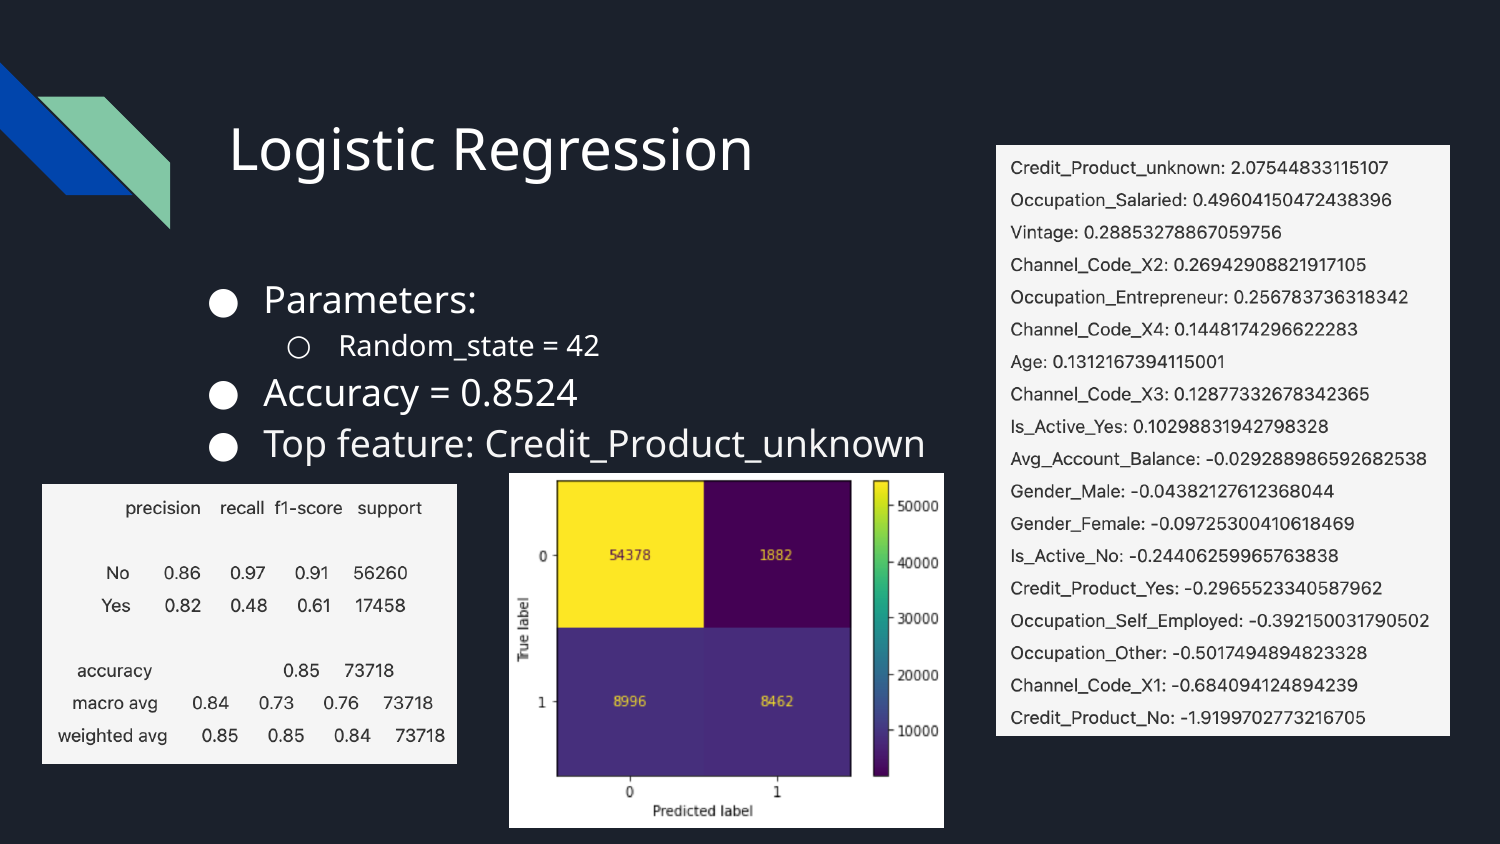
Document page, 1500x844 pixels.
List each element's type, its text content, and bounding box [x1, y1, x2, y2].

list Parameters: Random_state = 42 Accuracy = 0.8524 Top feature: Credit_Product_unknown [173, 254, 991, 737]
picture [996, 144, 1450, 737]
picture [509, 472, 944, 828]
picture [42, 484, 457, 764]
title Logistic Regression [213, 96, 1368, 190]
